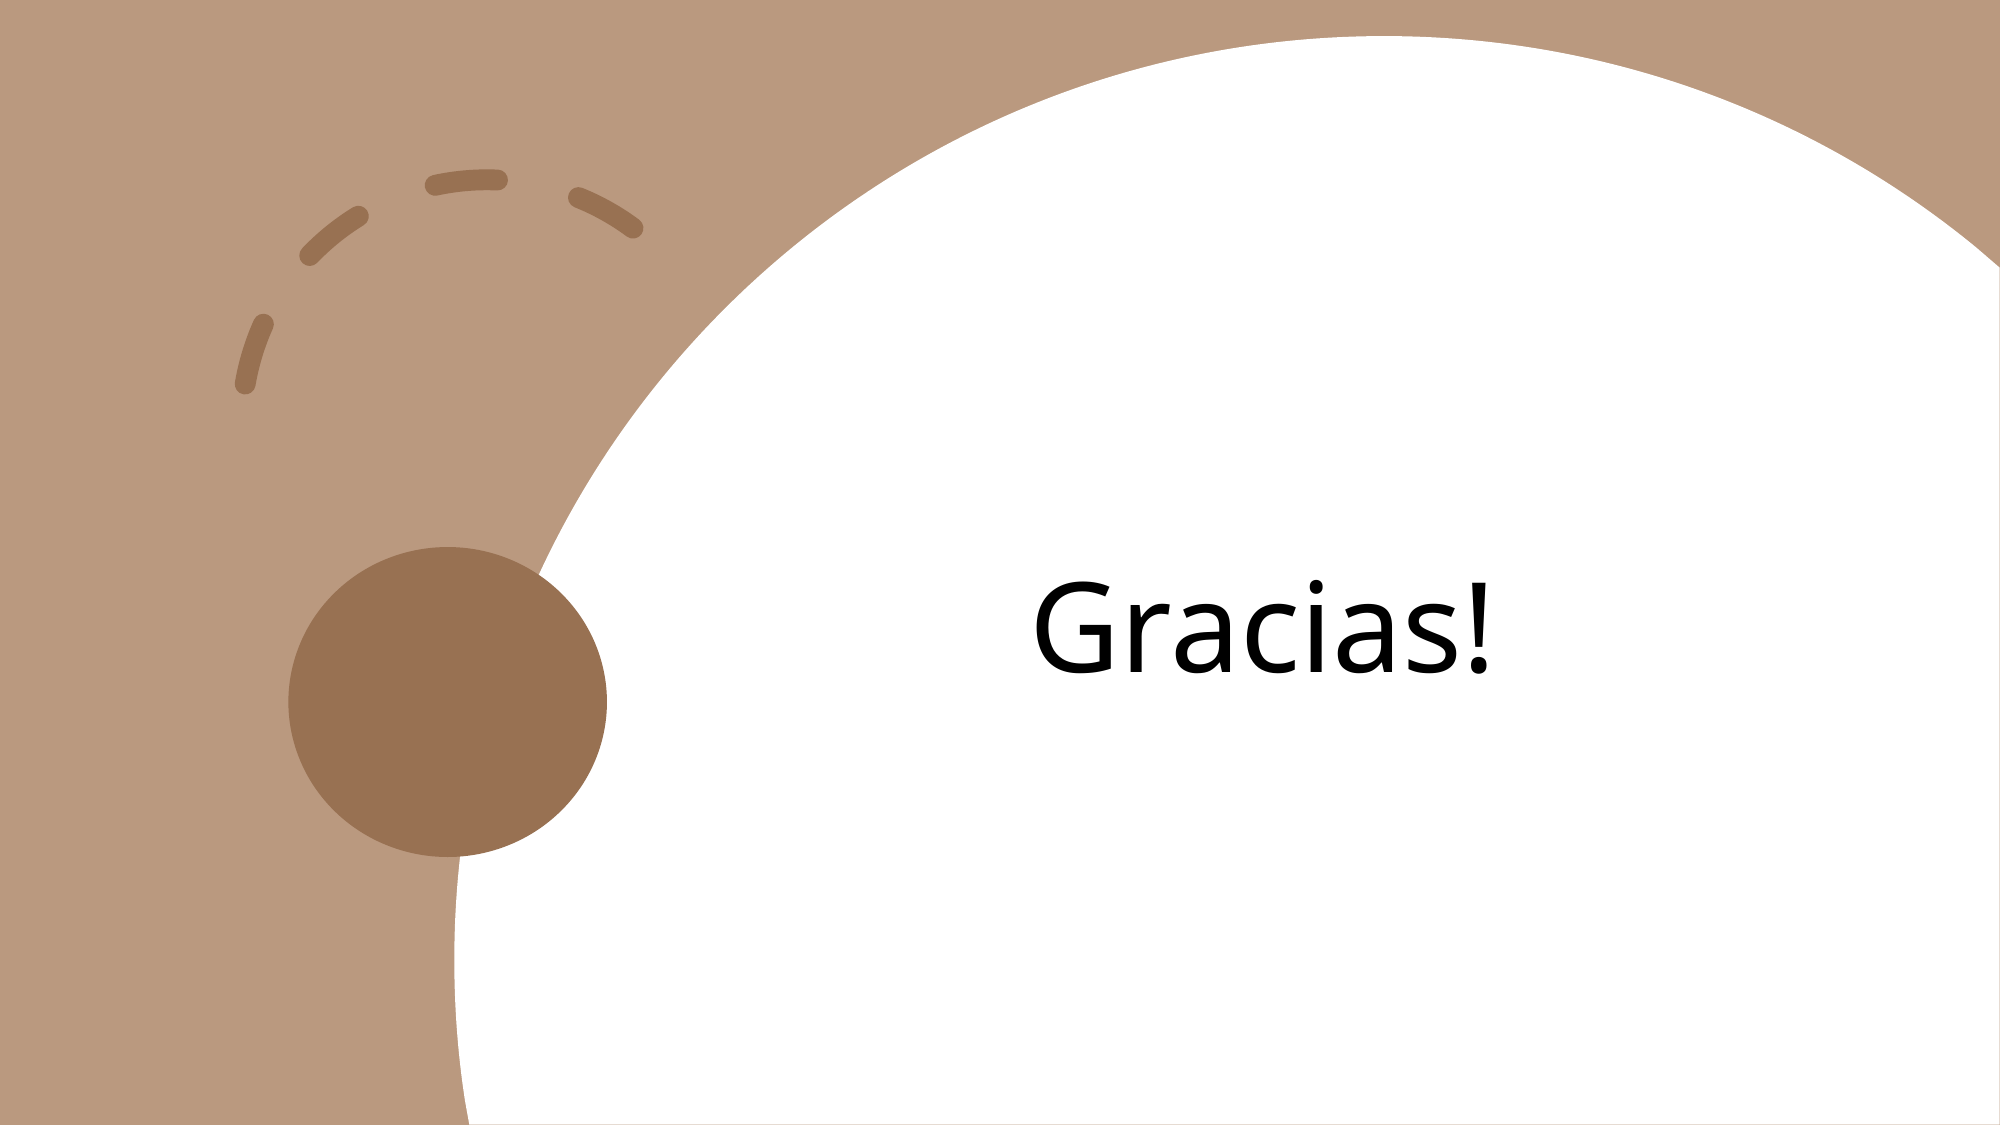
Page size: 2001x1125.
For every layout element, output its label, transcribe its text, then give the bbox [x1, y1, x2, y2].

text_box [288, 547, 607, 858]
text_box [245, 179, 653, 425]
title Gracias! [257, 256, 1512, 708]
text_box [0, 0, 2000, 1125]
text_box [454, 36, 2000, 1125]
